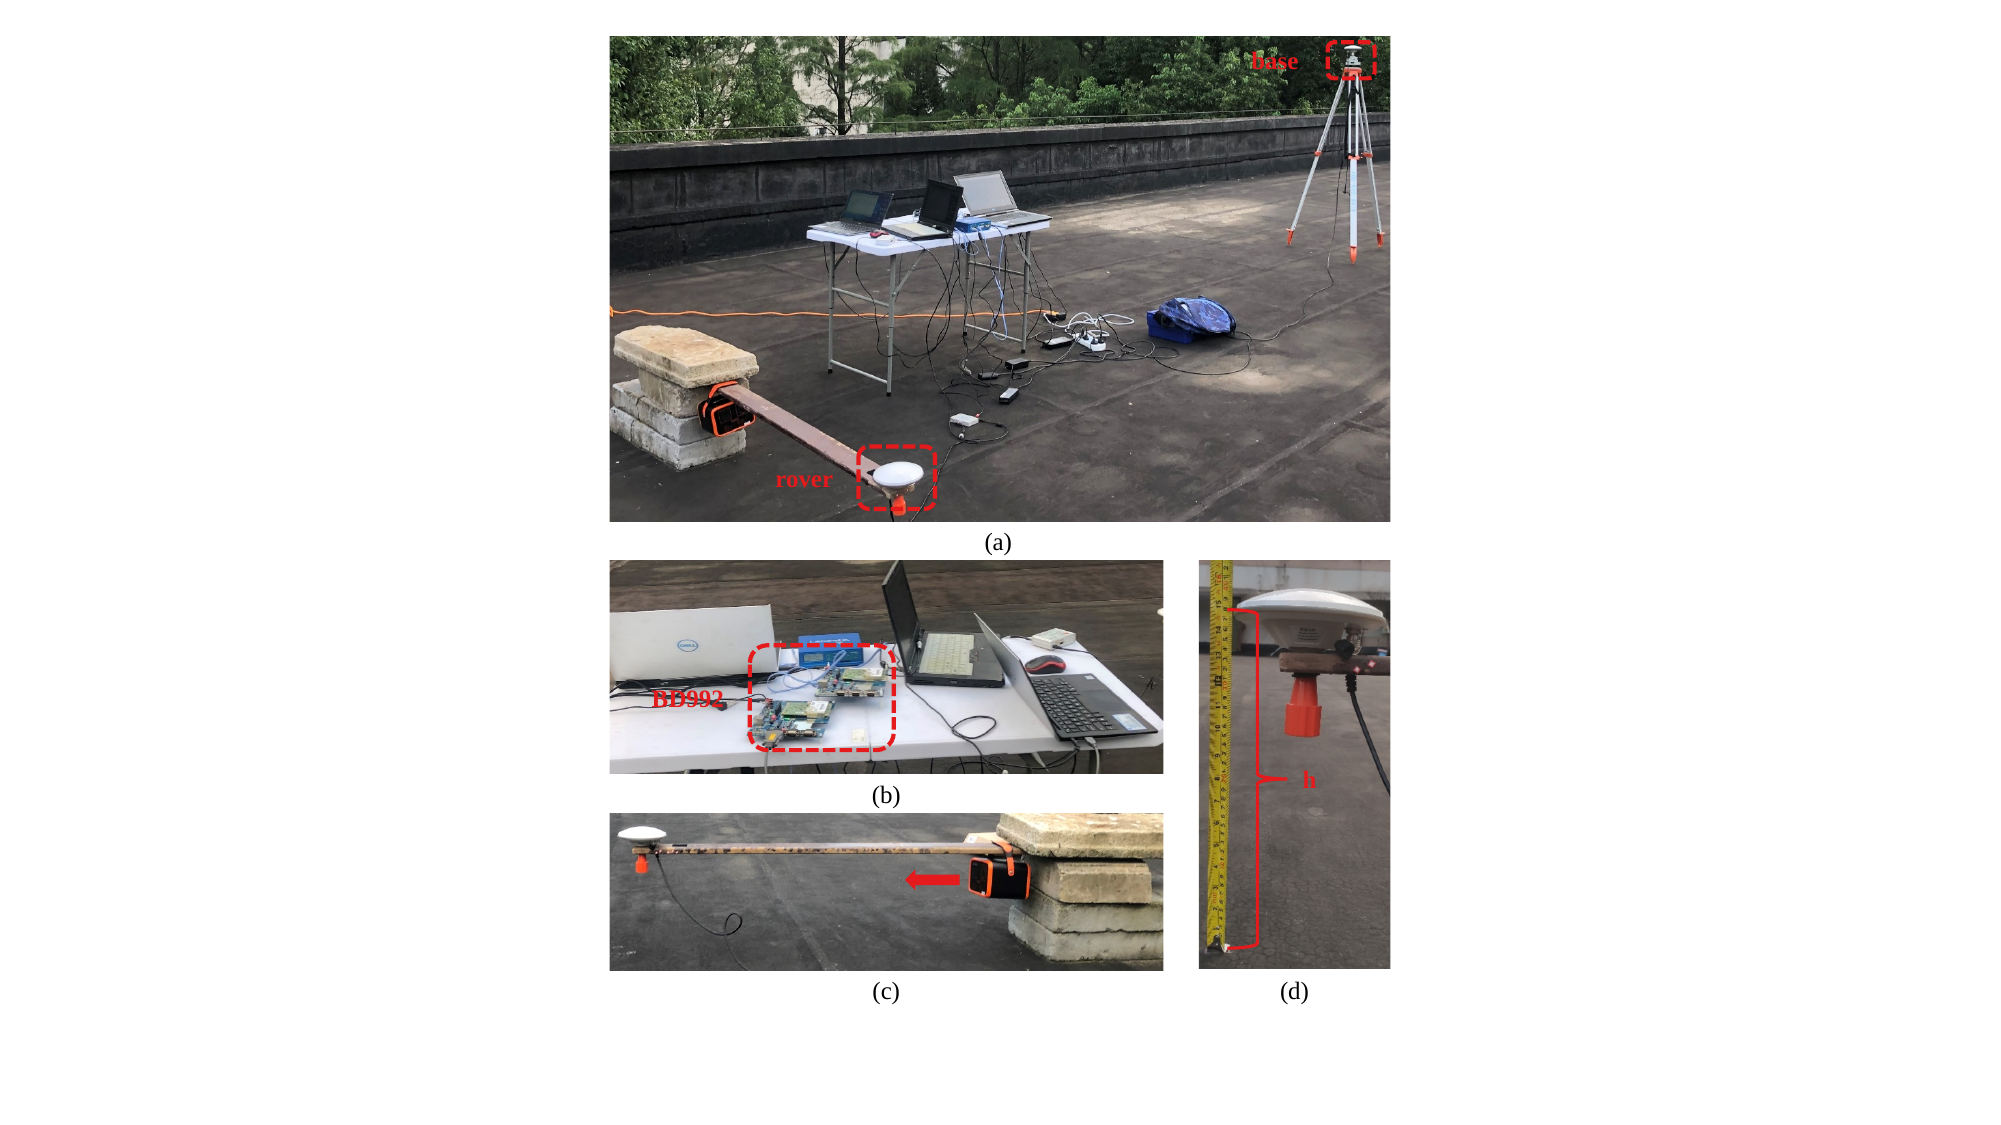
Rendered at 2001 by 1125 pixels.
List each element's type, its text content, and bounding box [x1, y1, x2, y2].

text_box (a) [969, 522, 1028, 560]
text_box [609, 36, 1391, 522]
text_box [1198, 560, 1391, 969]
text_box (c) [857, 971, 916, 1013]
text_box (b) [857, 774, 916, 813]
text_box (d) [1265, 969, 1324, 1013]
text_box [609, 813, 1164, 971]
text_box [609, 560, 1164, 774]
